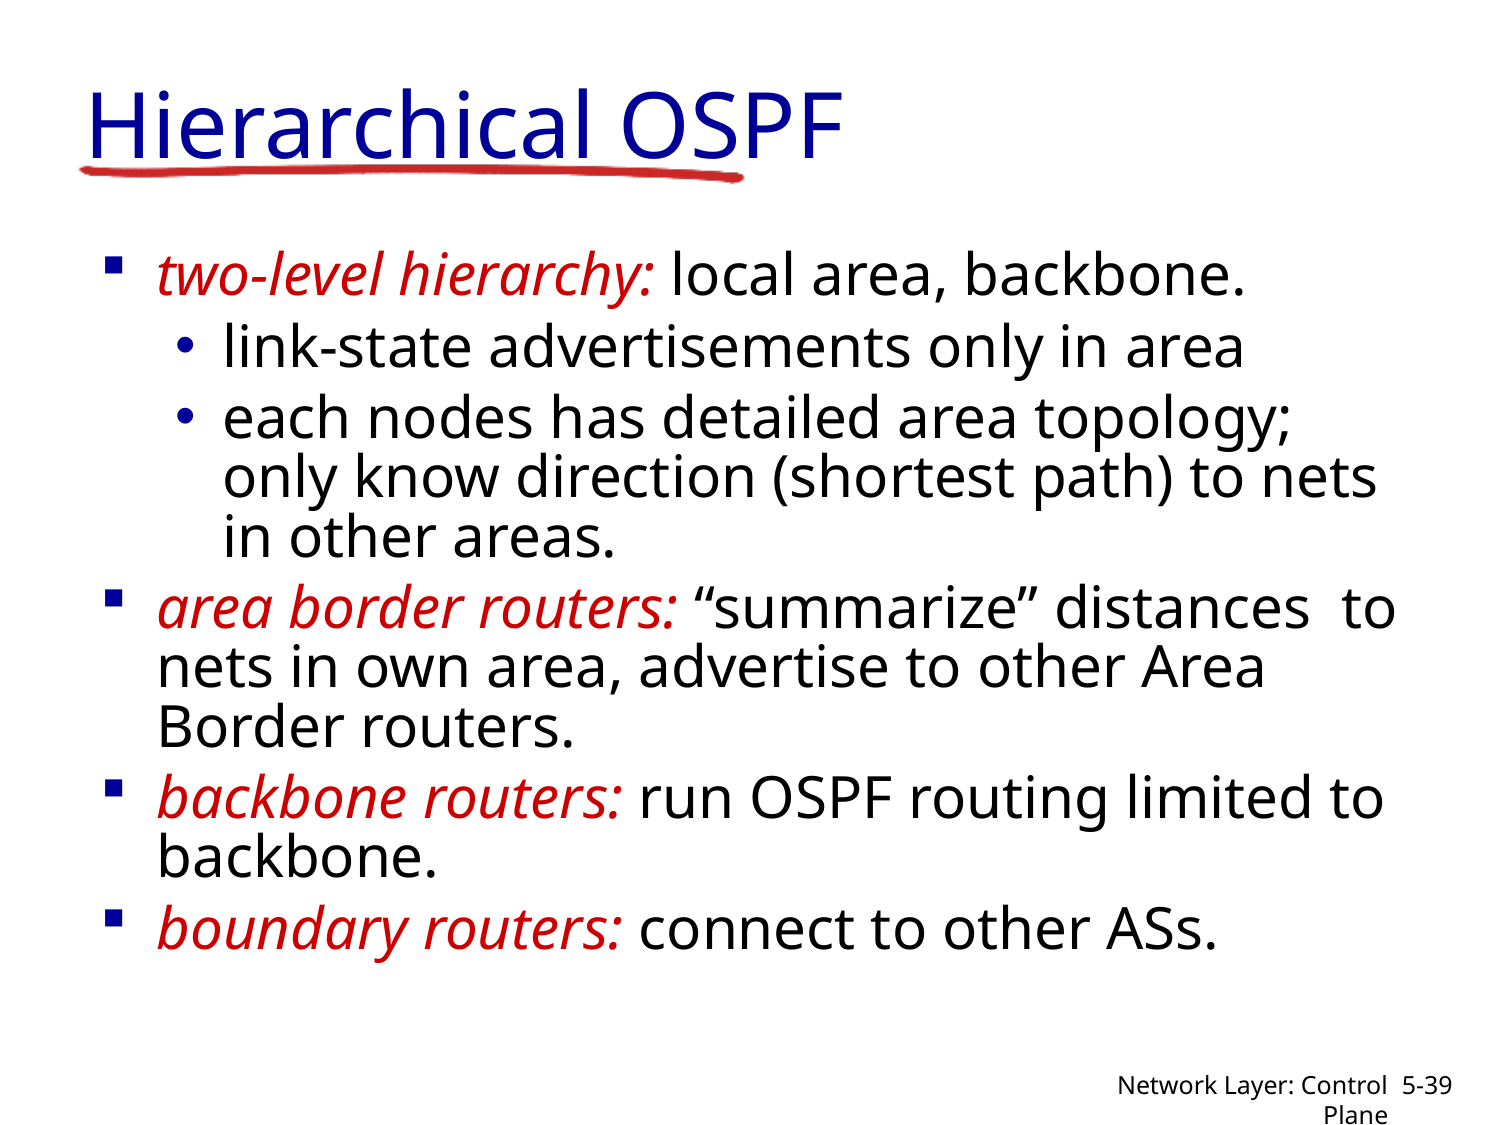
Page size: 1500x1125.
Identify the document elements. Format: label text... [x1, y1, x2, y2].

slide_number 5-39 [1387, 1062, 1478, 1107]
footer Network Layer: Control Plane [1045, 1062, 1404, 1102]
title Hierarchical OSPF [70, 27, 1018, 216]
picture [76, 159, 752, 189]
list two-level hierarchy: local area, backbone. link-state advertisements only in area each nodes has detailed area topology; only know direction (shortest path) to nets in other areas. area border routers: “summarize” distances to nets in own area, advertise to other Area Border routers. backbone routers: run OSPF routing limited to backbone. boundary routers: connect to other ASs. [85, 240, 1436, 899]
